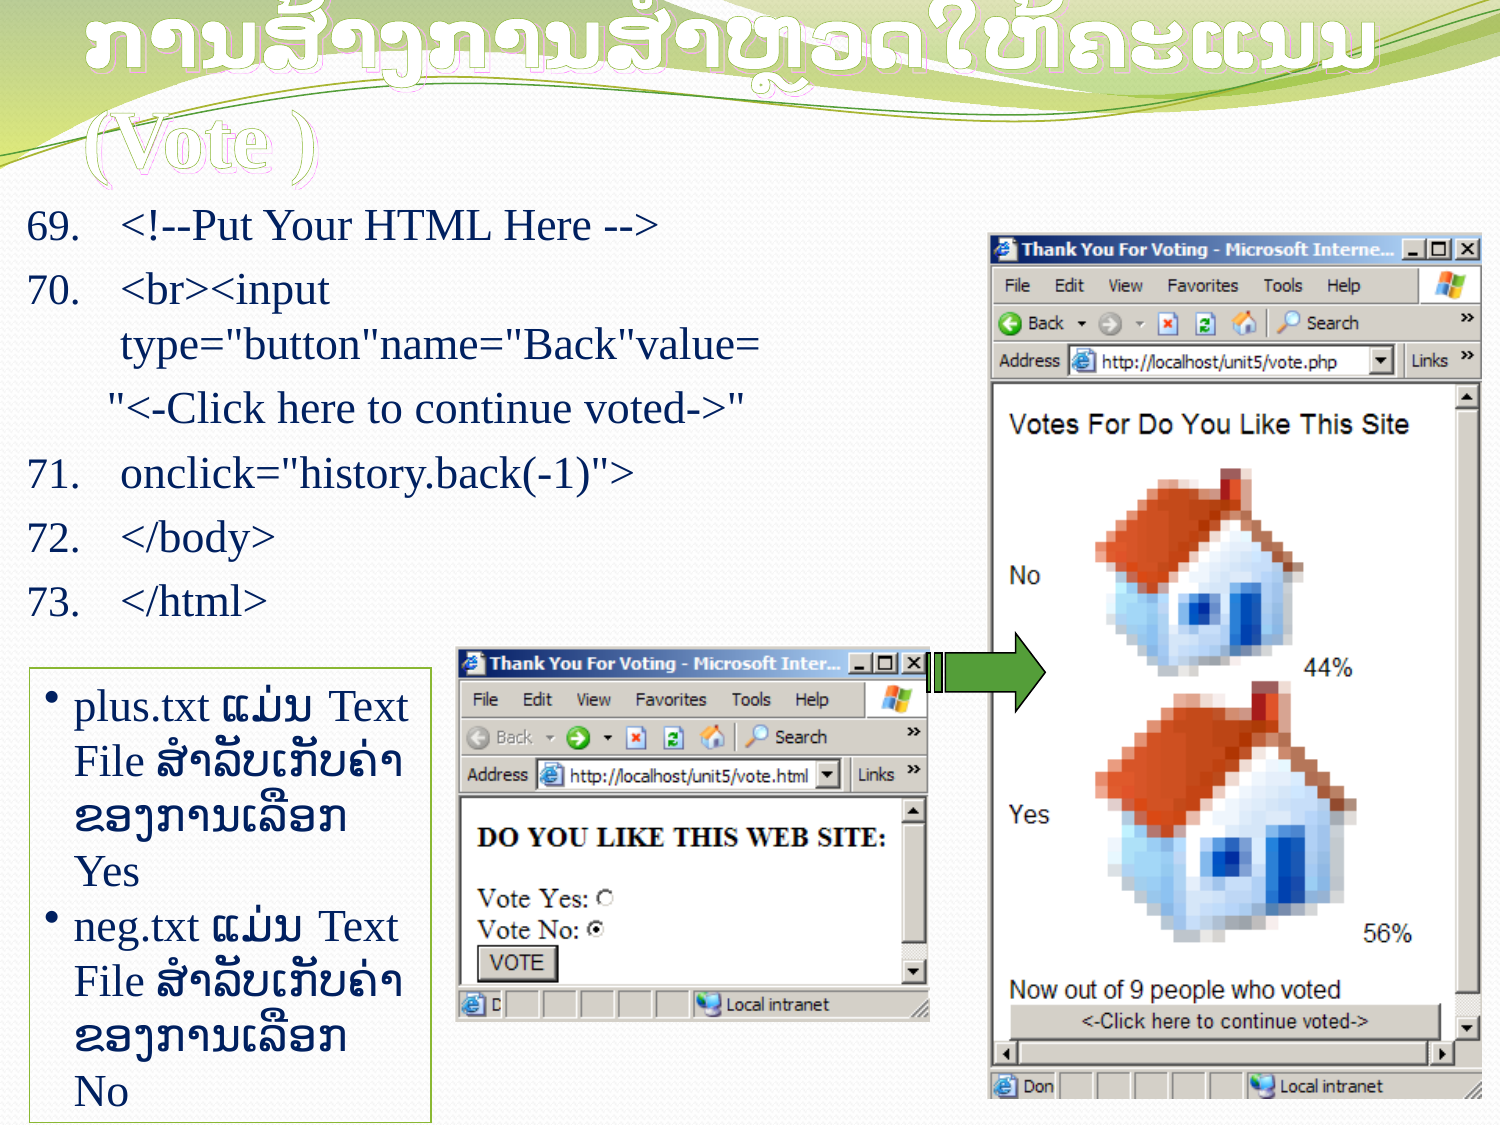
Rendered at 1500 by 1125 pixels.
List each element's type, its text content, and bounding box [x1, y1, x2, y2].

text_box plus.txt ແມ່ນ Text File ສຳລັບເກັບຄ່າຂອງການເລືອກ Yes neg.txt ແມ່ນ Text File ສຳລັບເກັບຄ່າຂອງການເລືອກ No [29, 667, 431, 1123]
text_box [935, 652, 942, 692]
picture [454, 644, 930, 1022]
list <!--Put Your HTML Here --> <br><input type="button"name="Back"value= "<-Click here to continue voted->" onclick="history.back(-1)"> </body> </html> [11, 187, 973, 645]
text_box [945, 652, 979, 692]
title ການສ້າງການສຳຫຼວດໃຫ້ຄະແນນ (Vote ) [82, 49, 1447, 185]
picture [985, 231, 1482, 1100]
